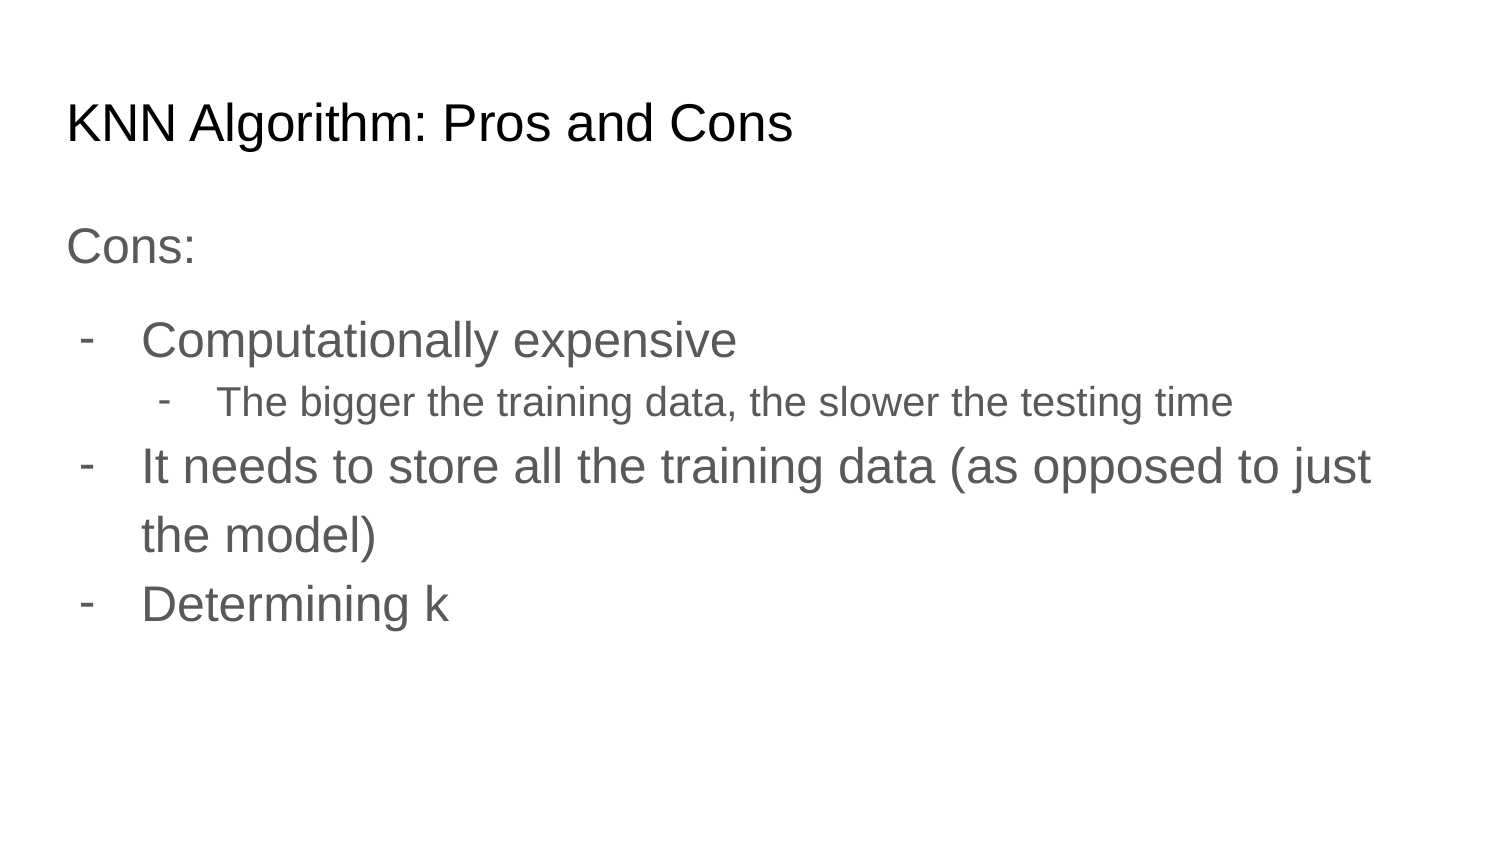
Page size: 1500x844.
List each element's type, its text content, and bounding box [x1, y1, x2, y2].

title KNN Algorithm: Pros and Cons [51, 72, 1449, 167]
list Cons: Computationally expensive The bigger the training data, the slower the testing time It needs to store all the training data (as opposed to just the model) Determining k [51, 189, 1449, 750]
